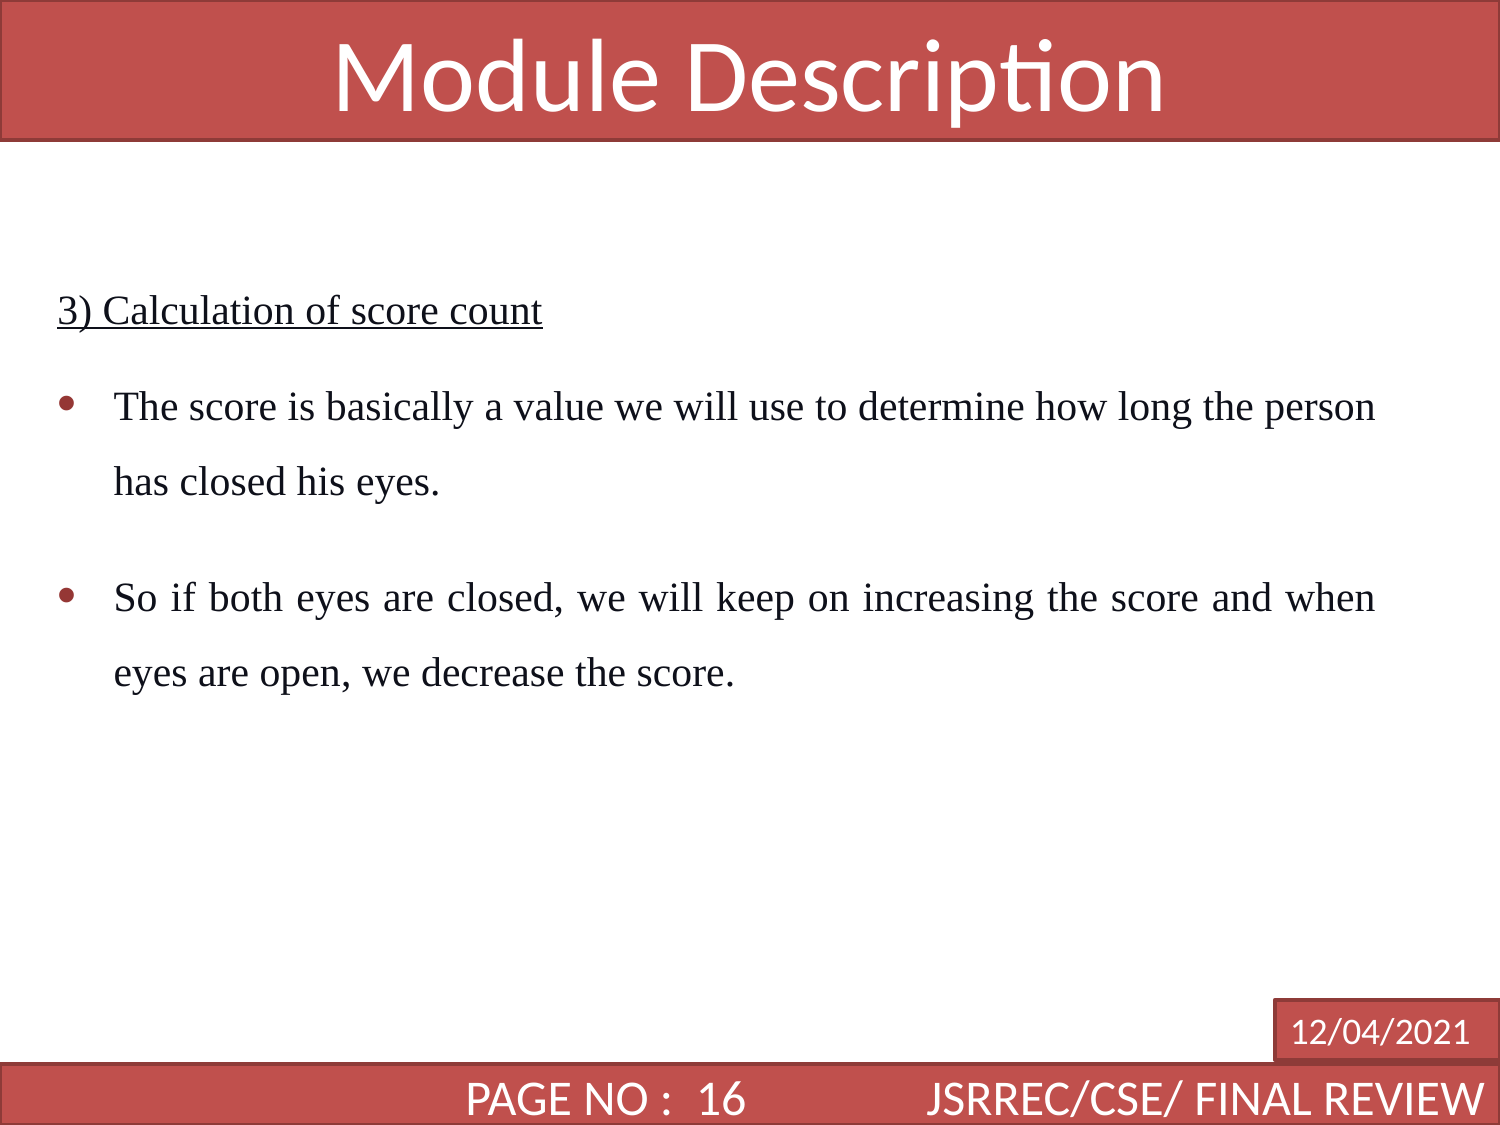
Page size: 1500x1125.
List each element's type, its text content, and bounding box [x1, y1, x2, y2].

text_box Module Description [0, 0, 1500, 142]
footer PAGE NO : 16 JSRREC/CSE/ FINAL REVIEW [0, 1065, 1500, 1125]
text_box 3) Calculation of score count The score is basically a value we will use to determine how long the person has closed his eyes. So if both eyes are closed, we will keep on increasing the score and when eyes are open, we decrease the score. [42, 249, 1393, 805]
text_box 12/04/2021 [1273, 998, 1500, 1062]
